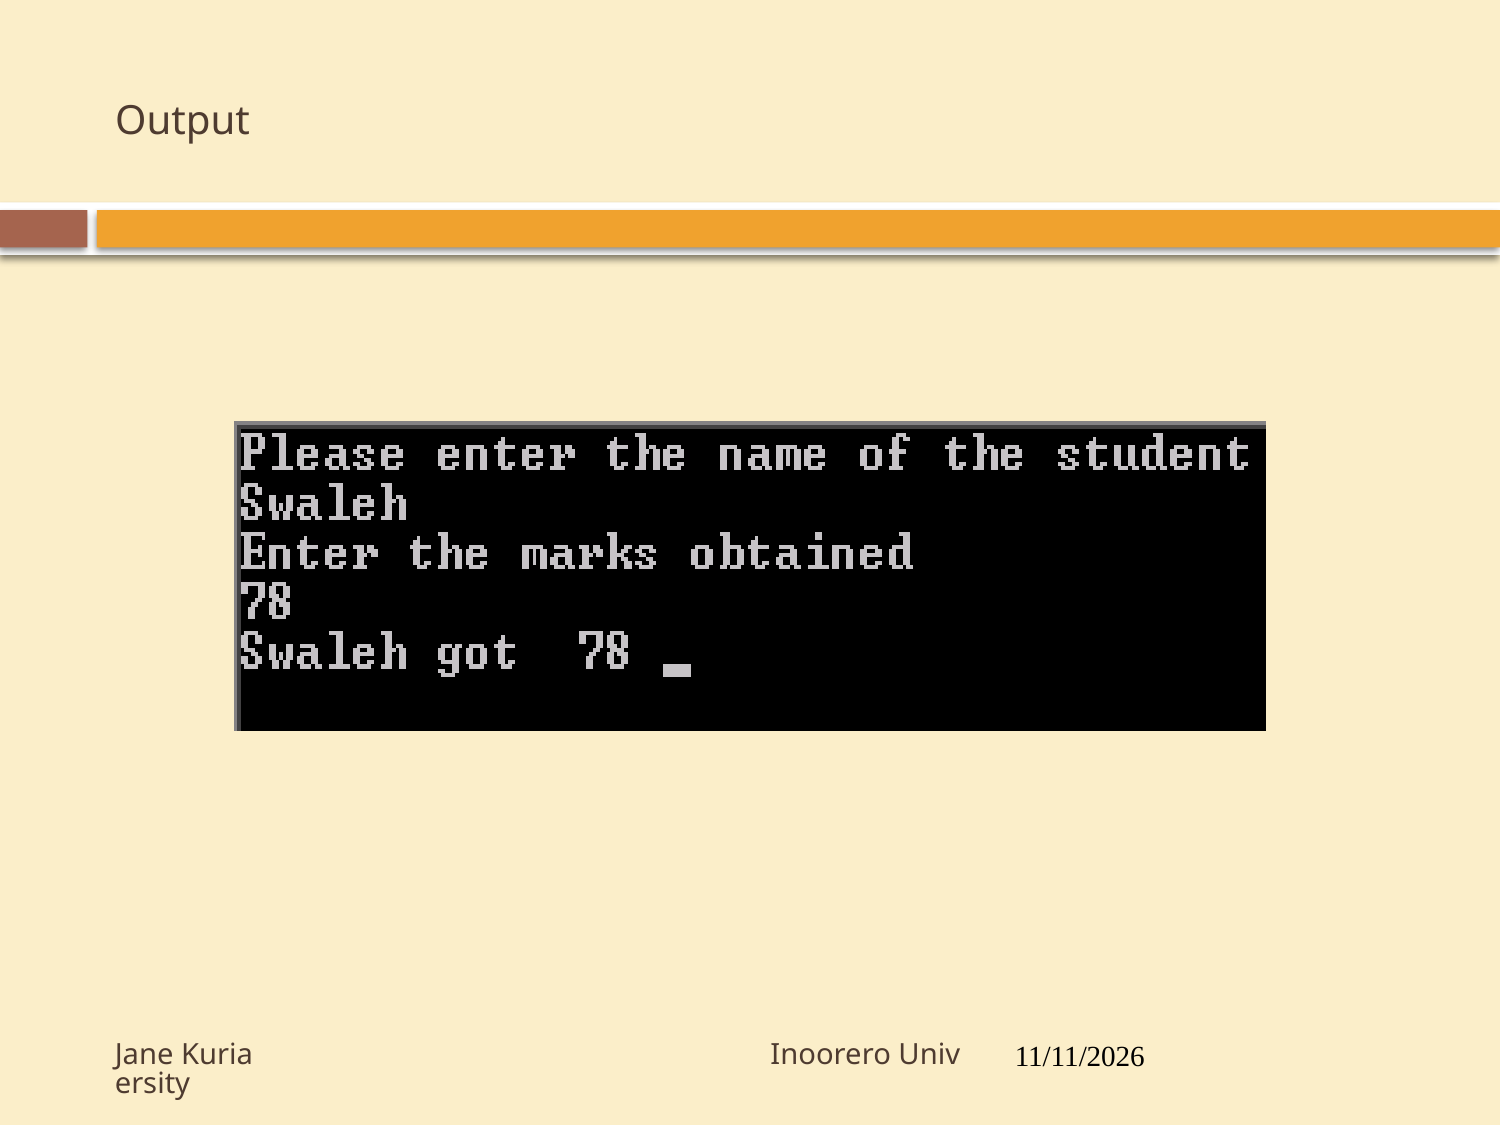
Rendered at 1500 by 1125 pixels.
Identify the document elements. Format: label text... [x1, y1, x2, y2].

slide_number 20 [0, 208, 88, 249]
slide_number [999, 1025, 1438, 1085]
footer Jane Kuria Inoorero University [99, 1024, 990, 1085]
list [234, 421, 1266, 732]
title Output [100, 37, 1438, 200]
